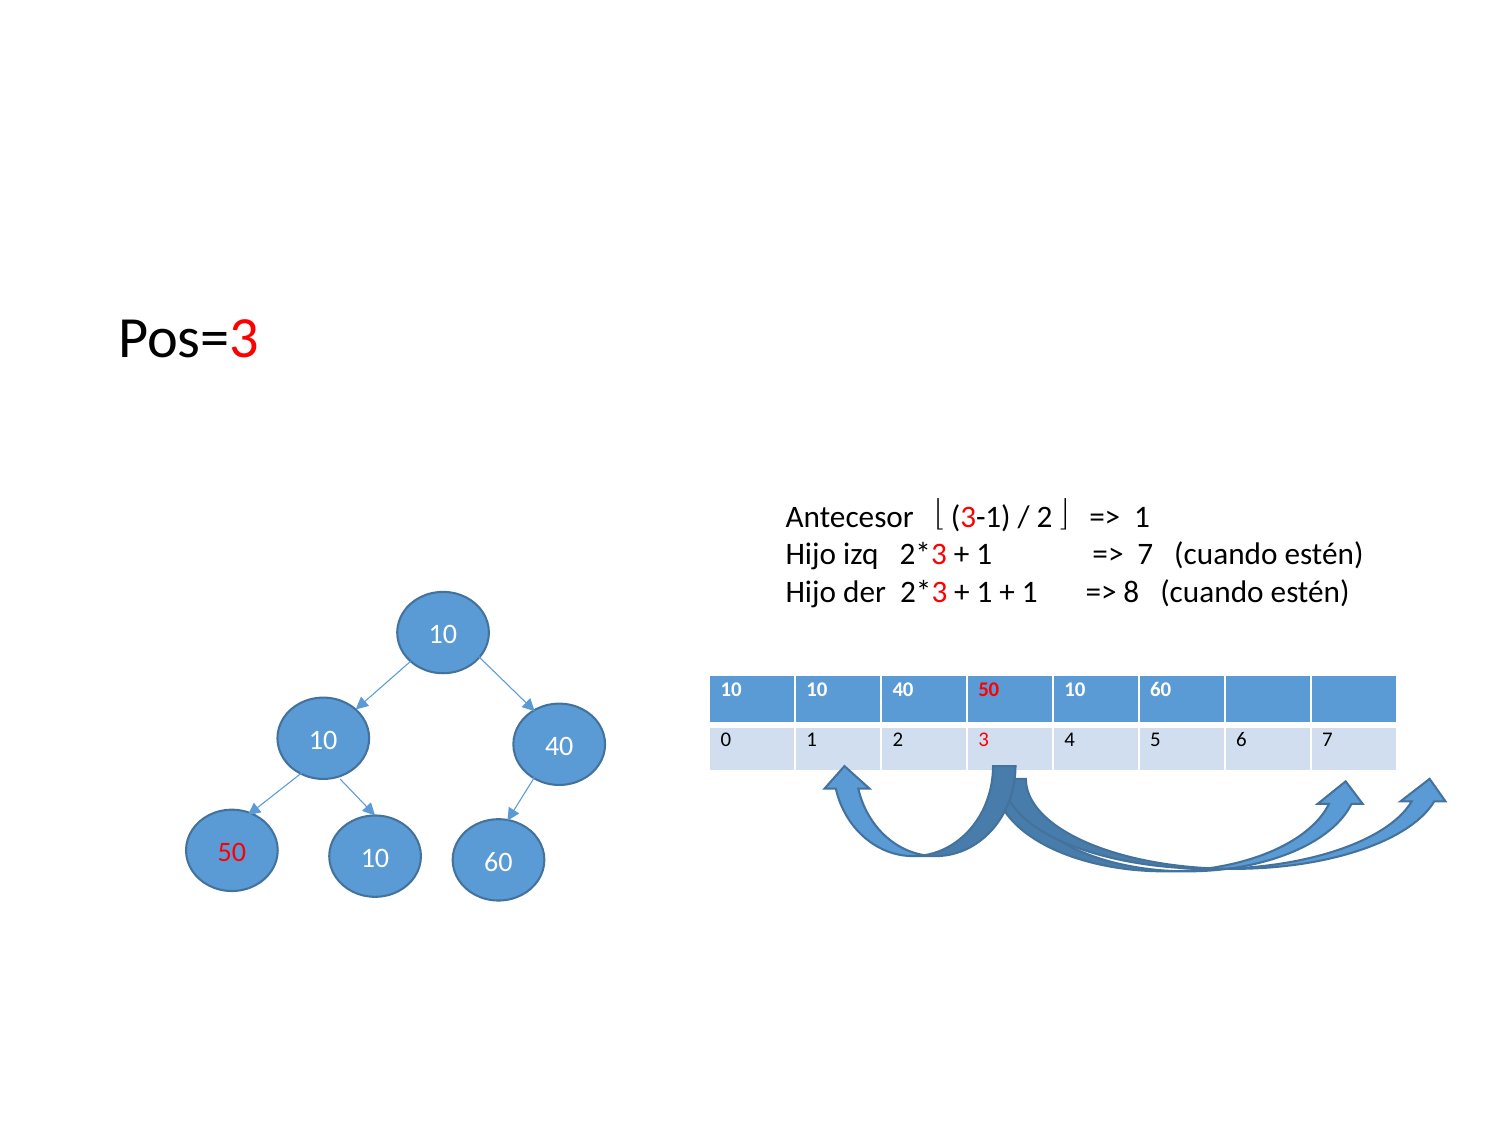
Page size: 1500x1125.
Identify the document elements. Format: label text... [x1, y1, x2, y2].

table_cell 4 [1054, 728, 1138, 770]
text_box [822, 764, 1017, 858]
table_cell 1 [796, 728, 880, 770]
table_header 60 [1140, 676, 1224, 722]
list Pos=3 [103, 299, 1397, 1014]
table_cell 3 [968, 728, 1052, 770]
table_header 10 [796, 676, 880, 722]
text_box [1010, 777, 1448, 870]
table_cell 7 [1312, 728, 1396, 770]
table_header 10 [1054, 676, 1138, 722]
table_cell 5 [1140, 728, 1224, 770]
table_cell 6 [1226, 728, 1310, 770]
table_header 40 [882, 676, 966, 722]
table_header [1312, 676, 1396, 722]
table_header [1226, 676, 1310, 722]
table_cell 2 [882, 728, 966, 770]
table_header 10 [710, 676, 794, 722]
text_box [1005, 812, 1227, 873]
text_box [1210, 779, 1365, 867]
text_box Antecesor  (3-1) / 2  => 1 Hijo izq 2*3 + 1 => 7 (cuando estén) Hijo der 2*3 + 1 + 1 => 8 (cuando estén) [770, 488, 1465, 616]
table_header 50 [968, 676, 1052, 722]
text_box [185, 591, 605, 901]
table_cell 0 [710, 728, 794, 770]
